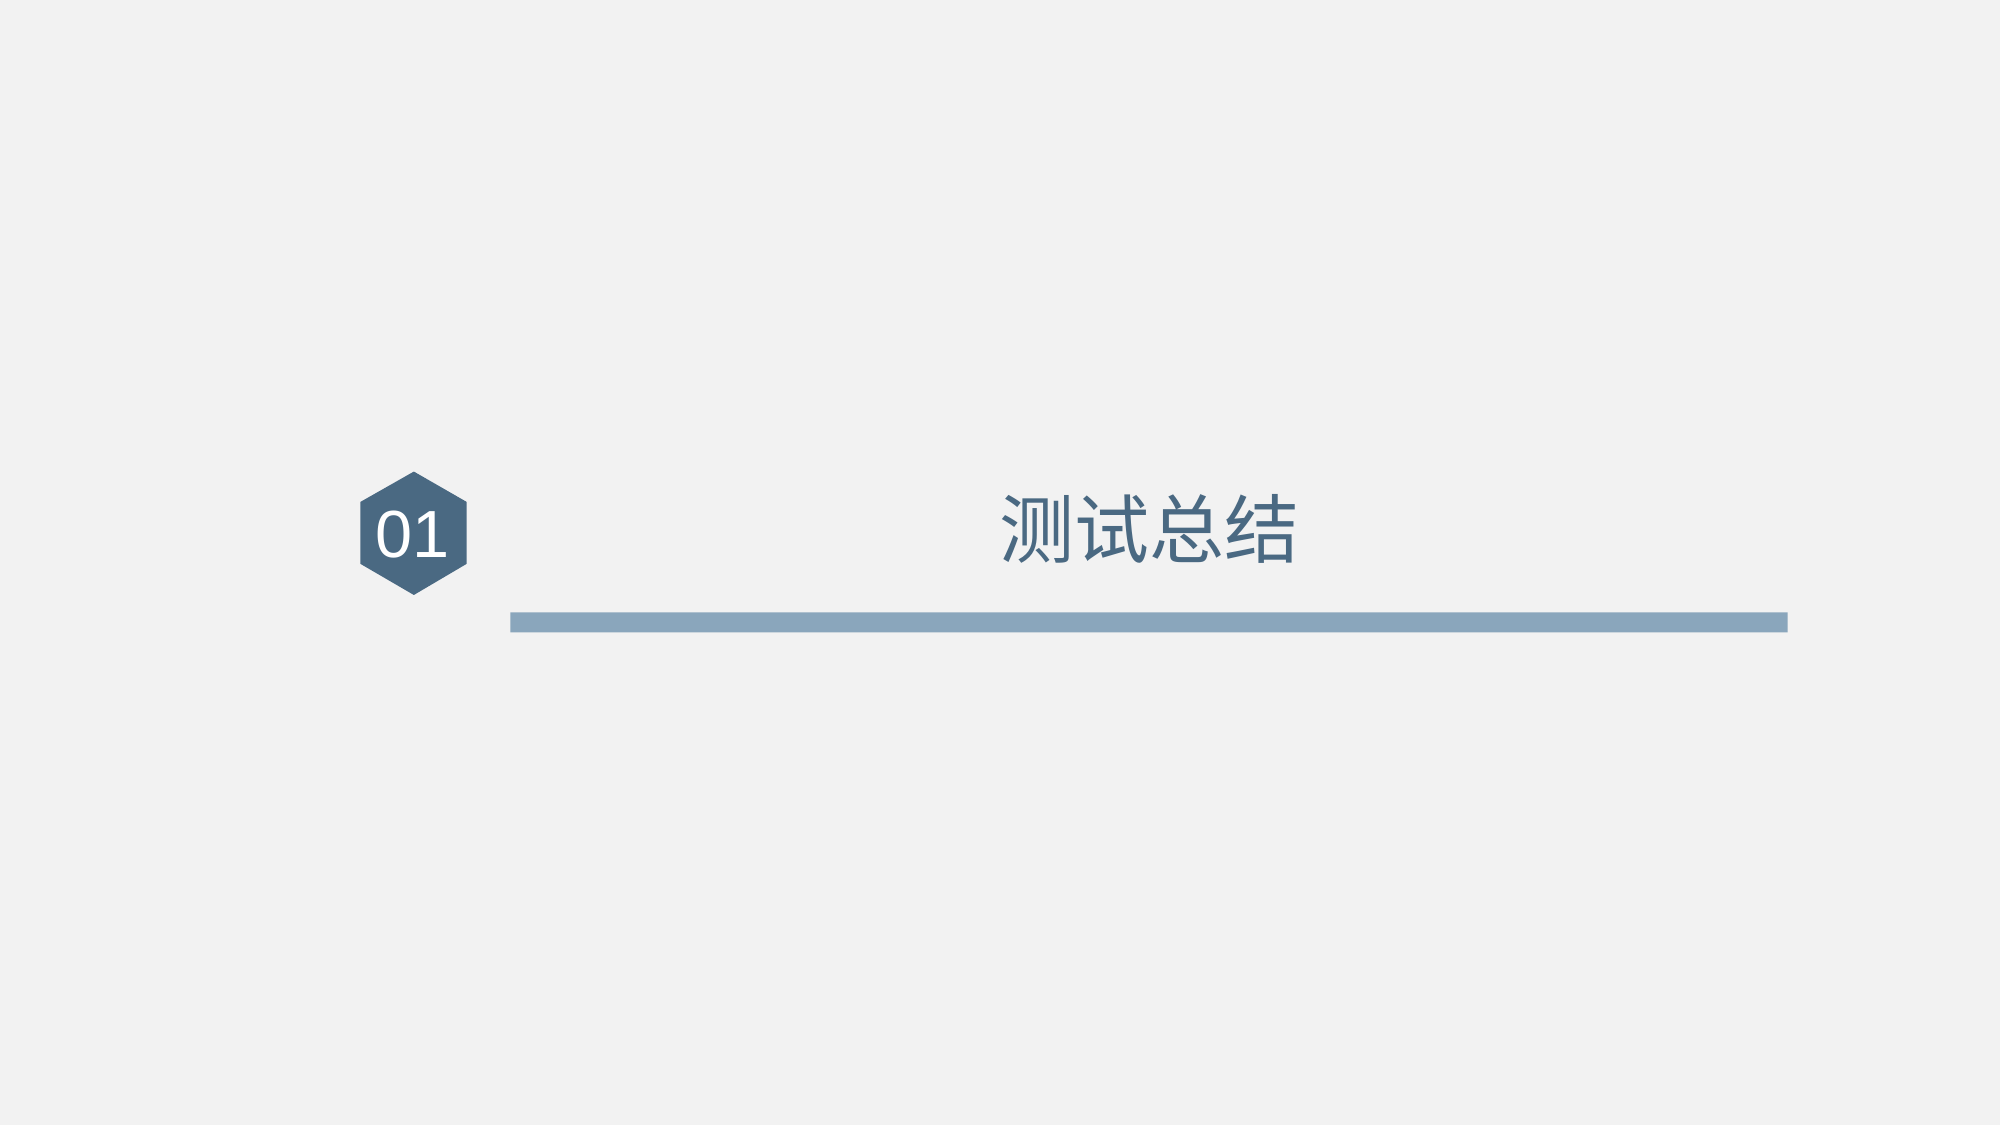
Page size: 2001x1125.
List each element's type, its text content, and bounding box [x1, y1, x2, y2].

text_box 01 [356, 483, 469, 578]
title 测试总结 [510, 433, 1788, 633]
